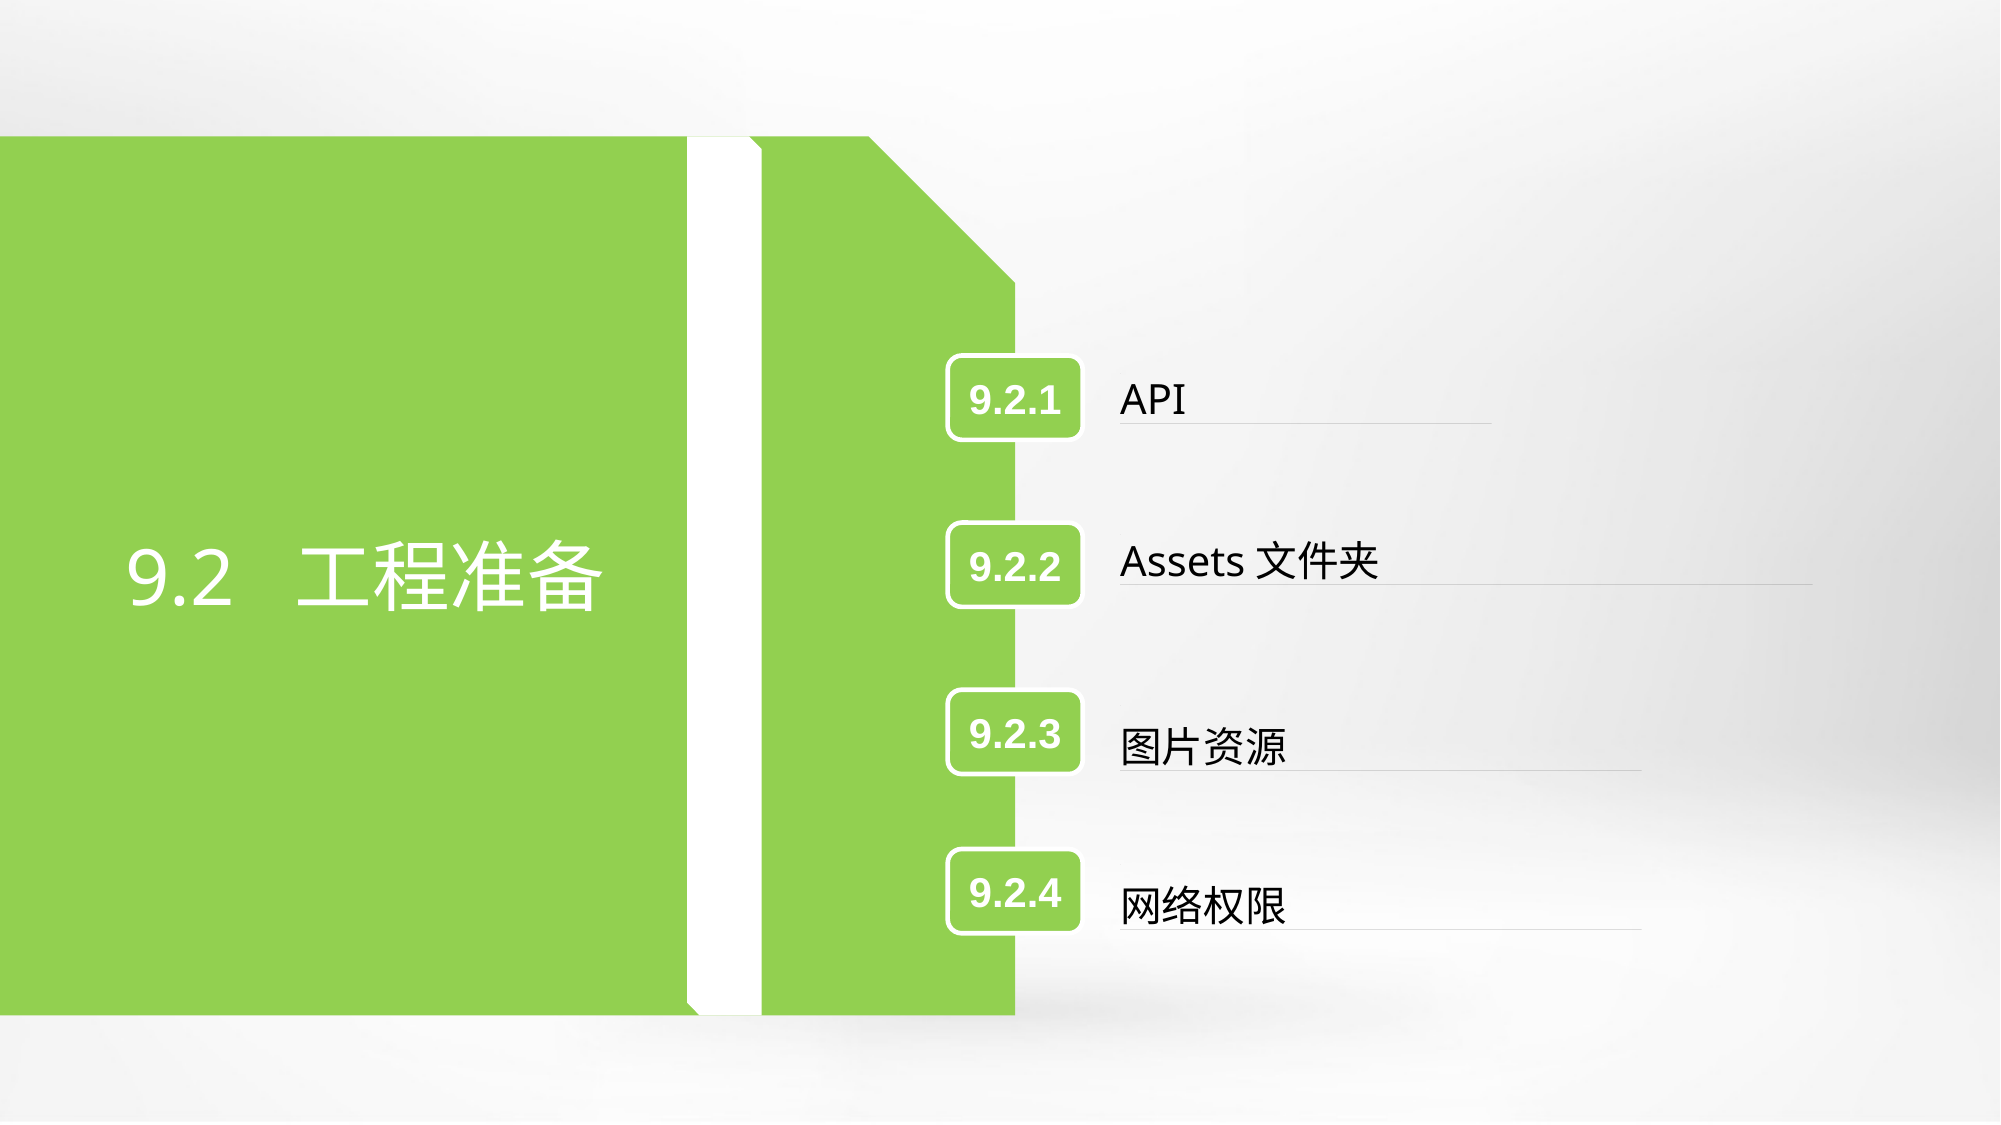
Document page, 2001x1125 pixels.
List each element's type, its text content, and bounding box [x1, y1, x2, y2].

text_box 9.2 工程准备 [110, 510, 687, 638]
text_box [0, 136, 699, 1016]
text_box [687, 136, 762, 1016]
text_box 9.2.1 [946, 354, 1084, 441]
text_box 9.2.4 [946, 847, 1084, 935]
picture [0, 0, 2000, 1125]
text_box 9.2.2 [946, 521, 1084, 608]
text_box [750, 136, 1016, 1016]
text_box 9.2.3 [946, 688, 1084, 776]
